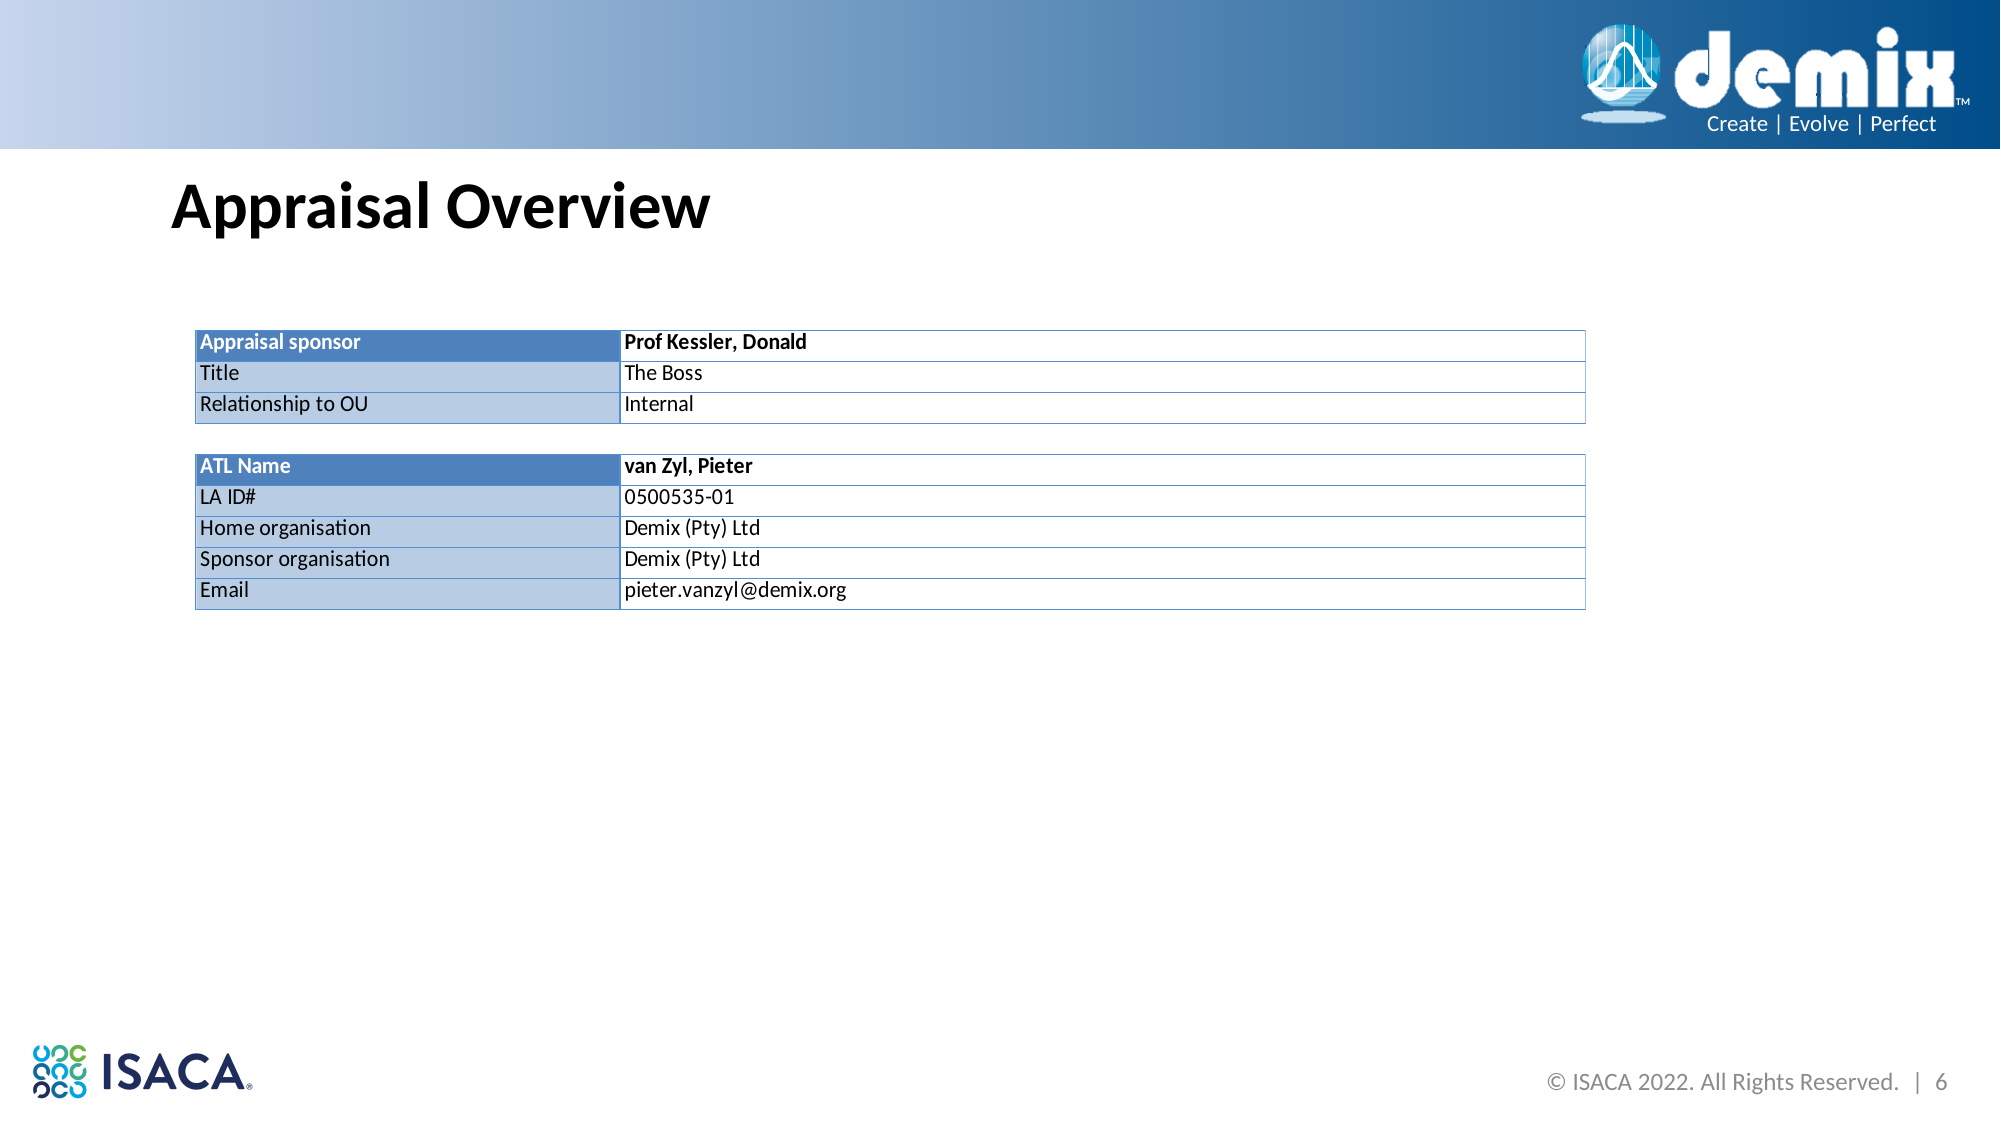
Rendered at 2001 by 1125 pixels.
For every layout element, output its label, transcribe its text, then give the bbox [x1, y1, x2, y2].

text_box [194, 329, 1587, 611]
picture [29, 1043, 255, 1103]
title Appraisal Overview [156, 157, 1863, 257]
picture [1549, 3, 2000, 153]
